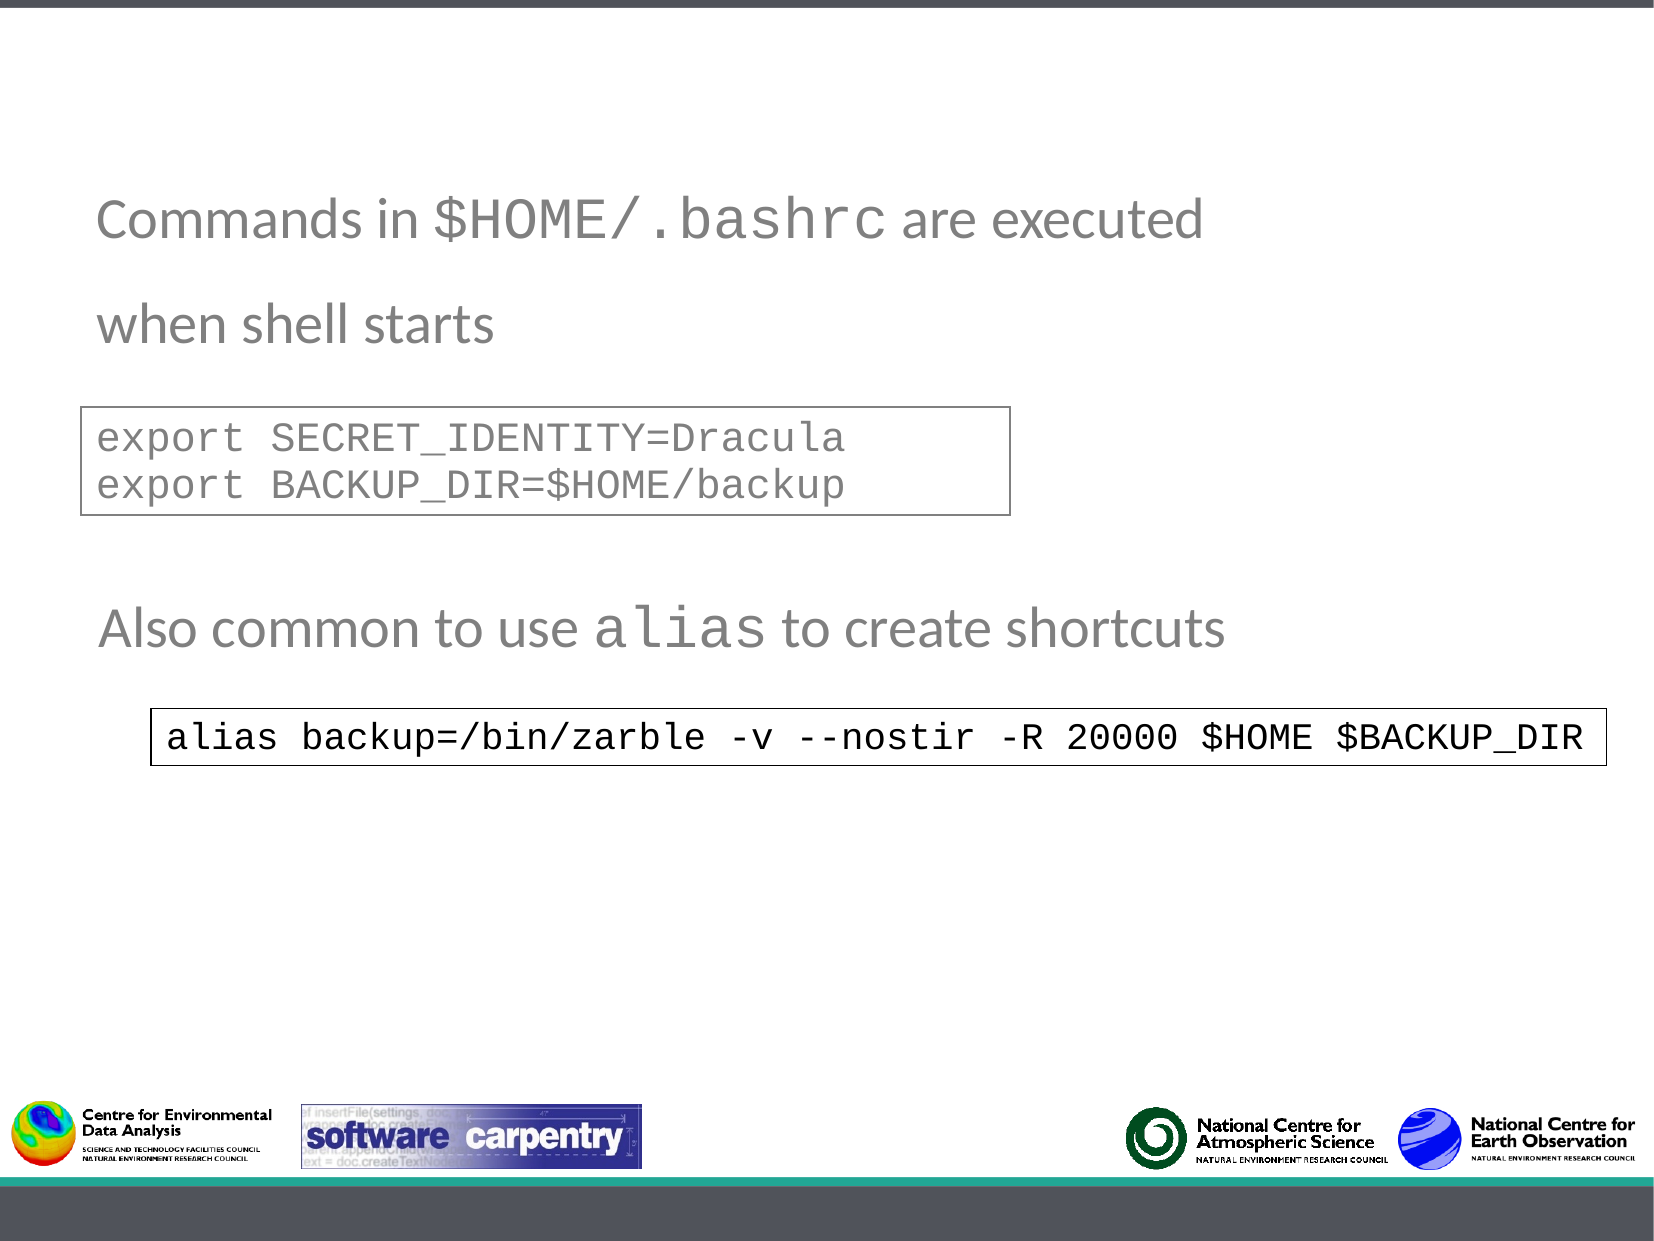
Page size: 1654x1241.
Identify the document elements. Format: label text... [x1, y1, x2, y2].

picture [0, 0, 1654, 1241]
text_box alias backup=/bin/zarble -v --nostir -R 20000 $HOME $BACKUP_DIR [151, 708, 1607, 766]
text_box Commands in $HOME/.bashrc are executed when shell starts [81, 137, 1371, 364]
text_box export SECRET_IDENTITY=Dracula export BACKUP_DIR=$HOME/backup [80, 406, 1011, 516]
text_box Also common to use alias to create shortcuts [83, 546, 1391, 668]
